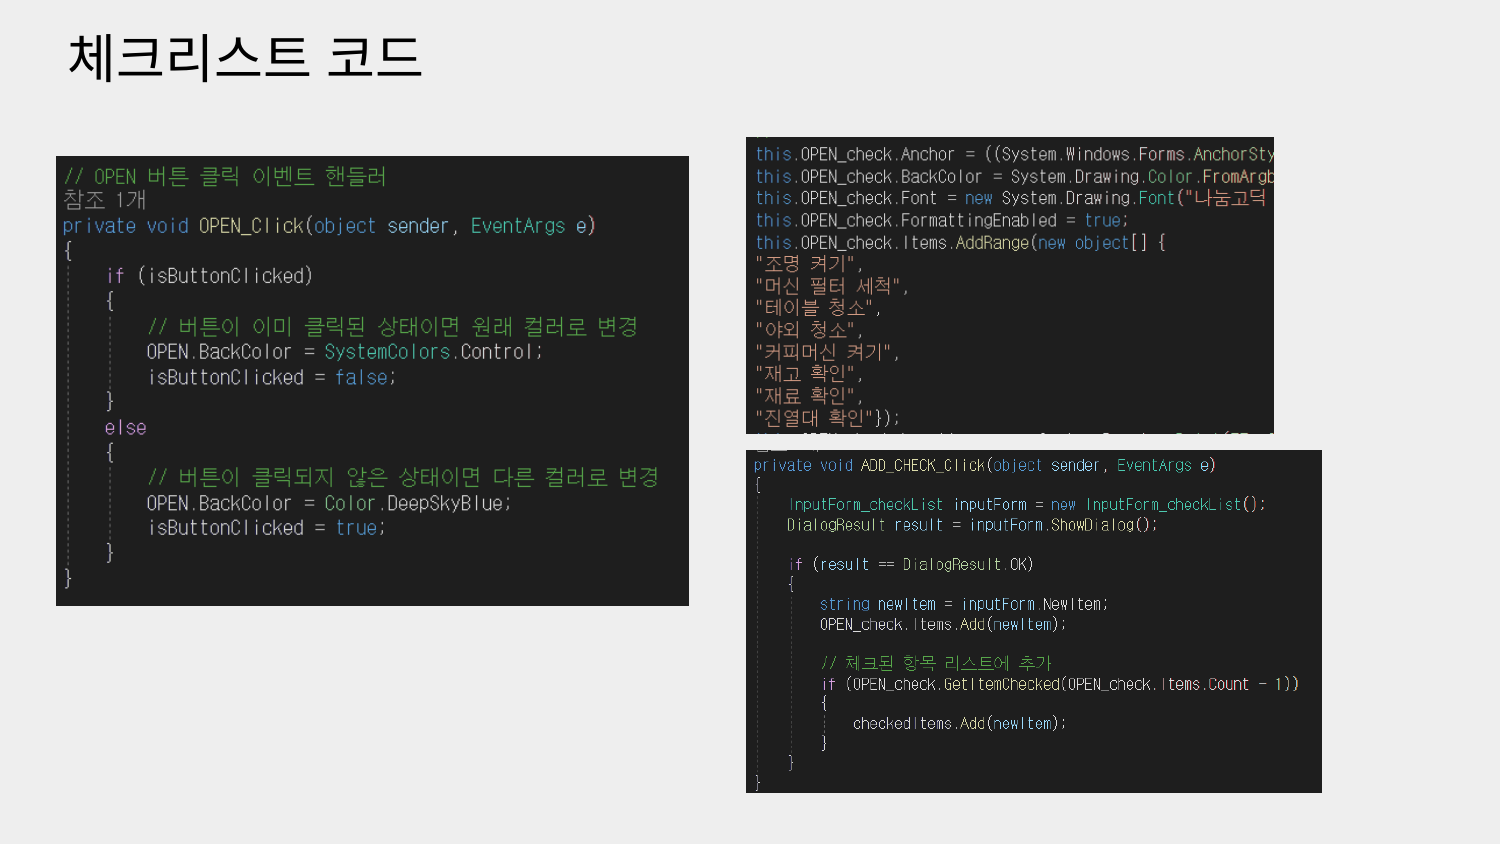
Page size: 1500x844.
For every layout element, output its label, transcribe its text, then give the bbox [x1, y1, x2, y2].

title 체크리스트 코드 [52, 11, 1451, 105]
picture [746, 450, 1322, 794]
picture [746, 137, 1274, 434]
picture [56, 156, 689, 606]
